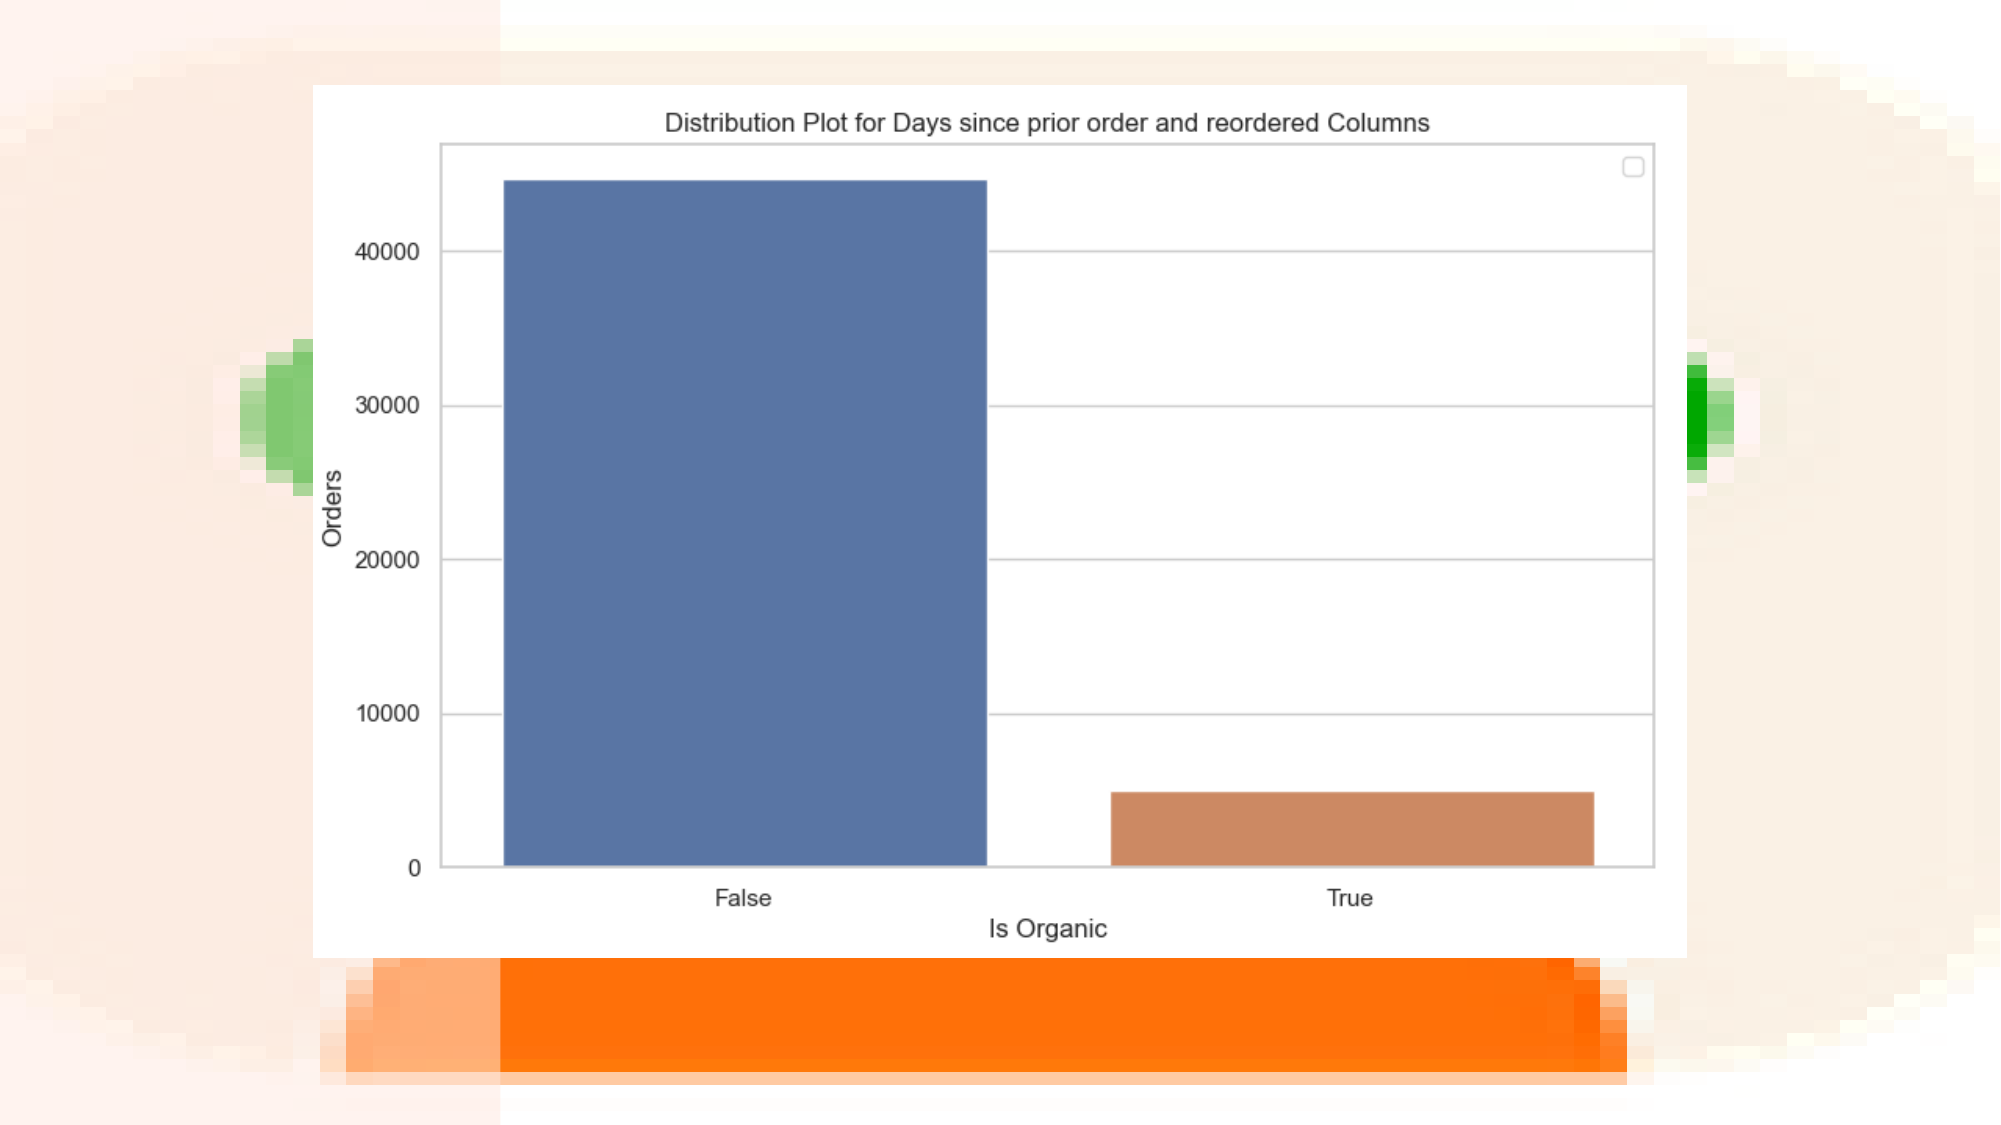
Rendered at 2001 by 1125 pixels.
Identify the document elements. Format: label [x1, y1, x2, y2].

picture [313, 0, 2001, 1125]
